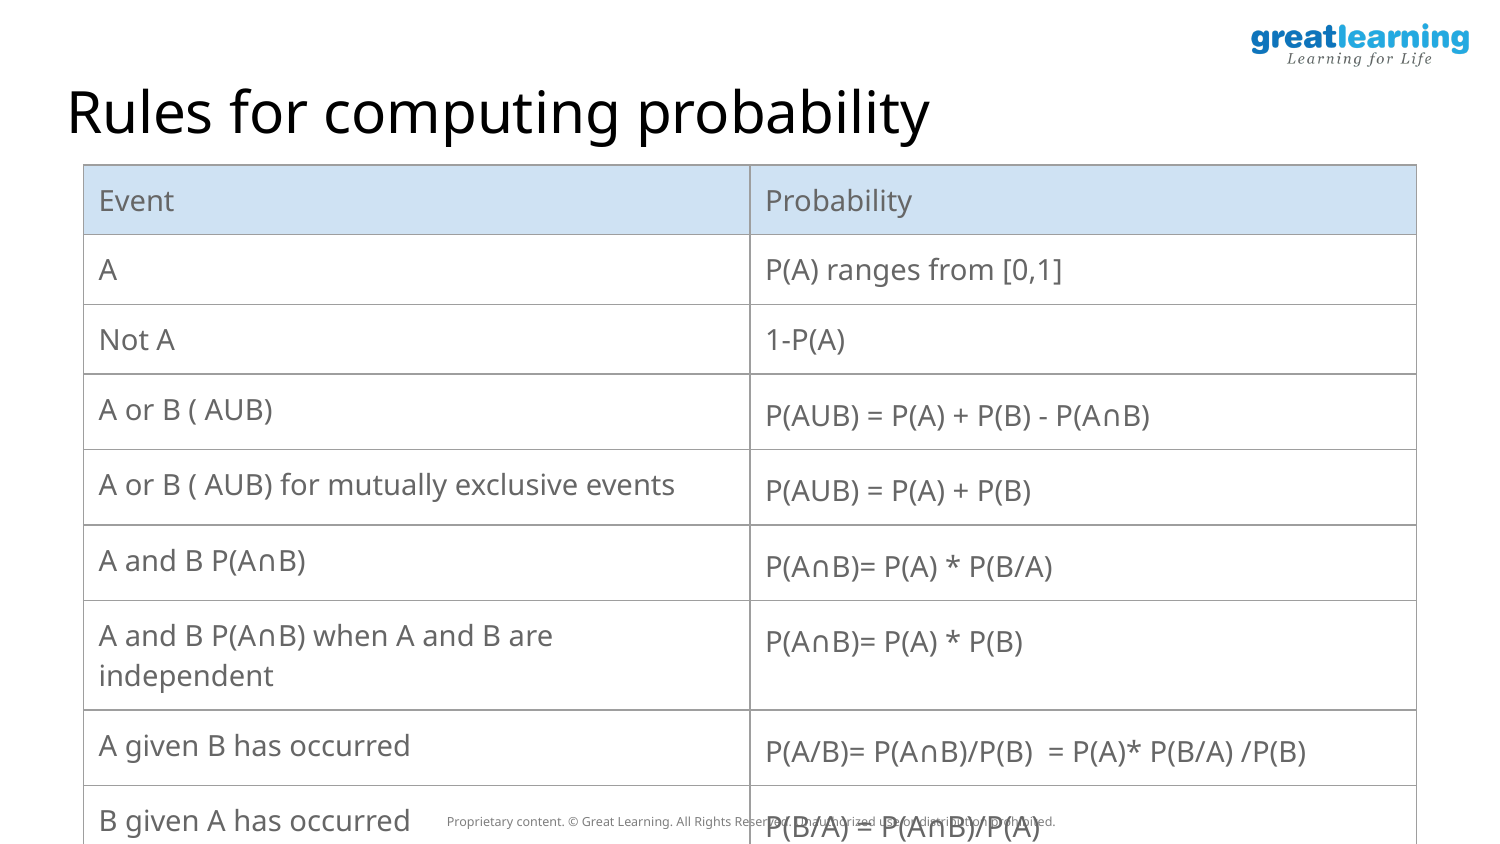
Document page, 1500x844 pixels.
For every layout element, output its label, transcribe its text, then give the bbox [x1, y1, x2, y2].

table_cell A or B ( AUB) [84, 375, 749, 449]
table_cell A or B ( AUB) for mutually exclusive events [84, 450, 749, 524]
table_cell A given B has occurred [84, 711, 749, 785]
table_cell 1-P(A) [751, 305, 1416, 373]
table_cell B given A has occurred [84, 786, 749, 844]
table_cell P(A∩B)= P(A) * P(B/A) [751, 526, 1416, 600]
picture [1251, 23, 1469, 67]
table_header Event [84, 166, 749, 234]
table_cell A [84, 235, 749, 304]
table_cell P(B/A) = P(A∩B)/P(A) [751, 786, 1416, 844]
table_cell P(A) ranges from [0,1] [751, 235, 1416, 304]
table_cell Not A [84, 305, 749, 373]
table_cell P(A∩B)= P(A) * P(B) [751, 601, 1416, 709]
title Rules for computing probability [51, 60, 1449, 155]
table_cell A and B P(A∩B) [84, 526, 749, 600]
table_cell P(AUB) = P(A) + P(B) [751, 450, 1416, 524]
table_cell P(A/B)= P(A∩B)/P(B) = P(A)* P(B/A) /P(B) [751, 711, 1416, 785]
table_cell A and B P(A∩B) when A and B are independent [84, 601, 749, 709]
table_cell P(AUB) = P(A) + P(B) - P(A∩B) [751, 375, 1416, 449]
table_header Probability [751, 166, 1416, 234]
